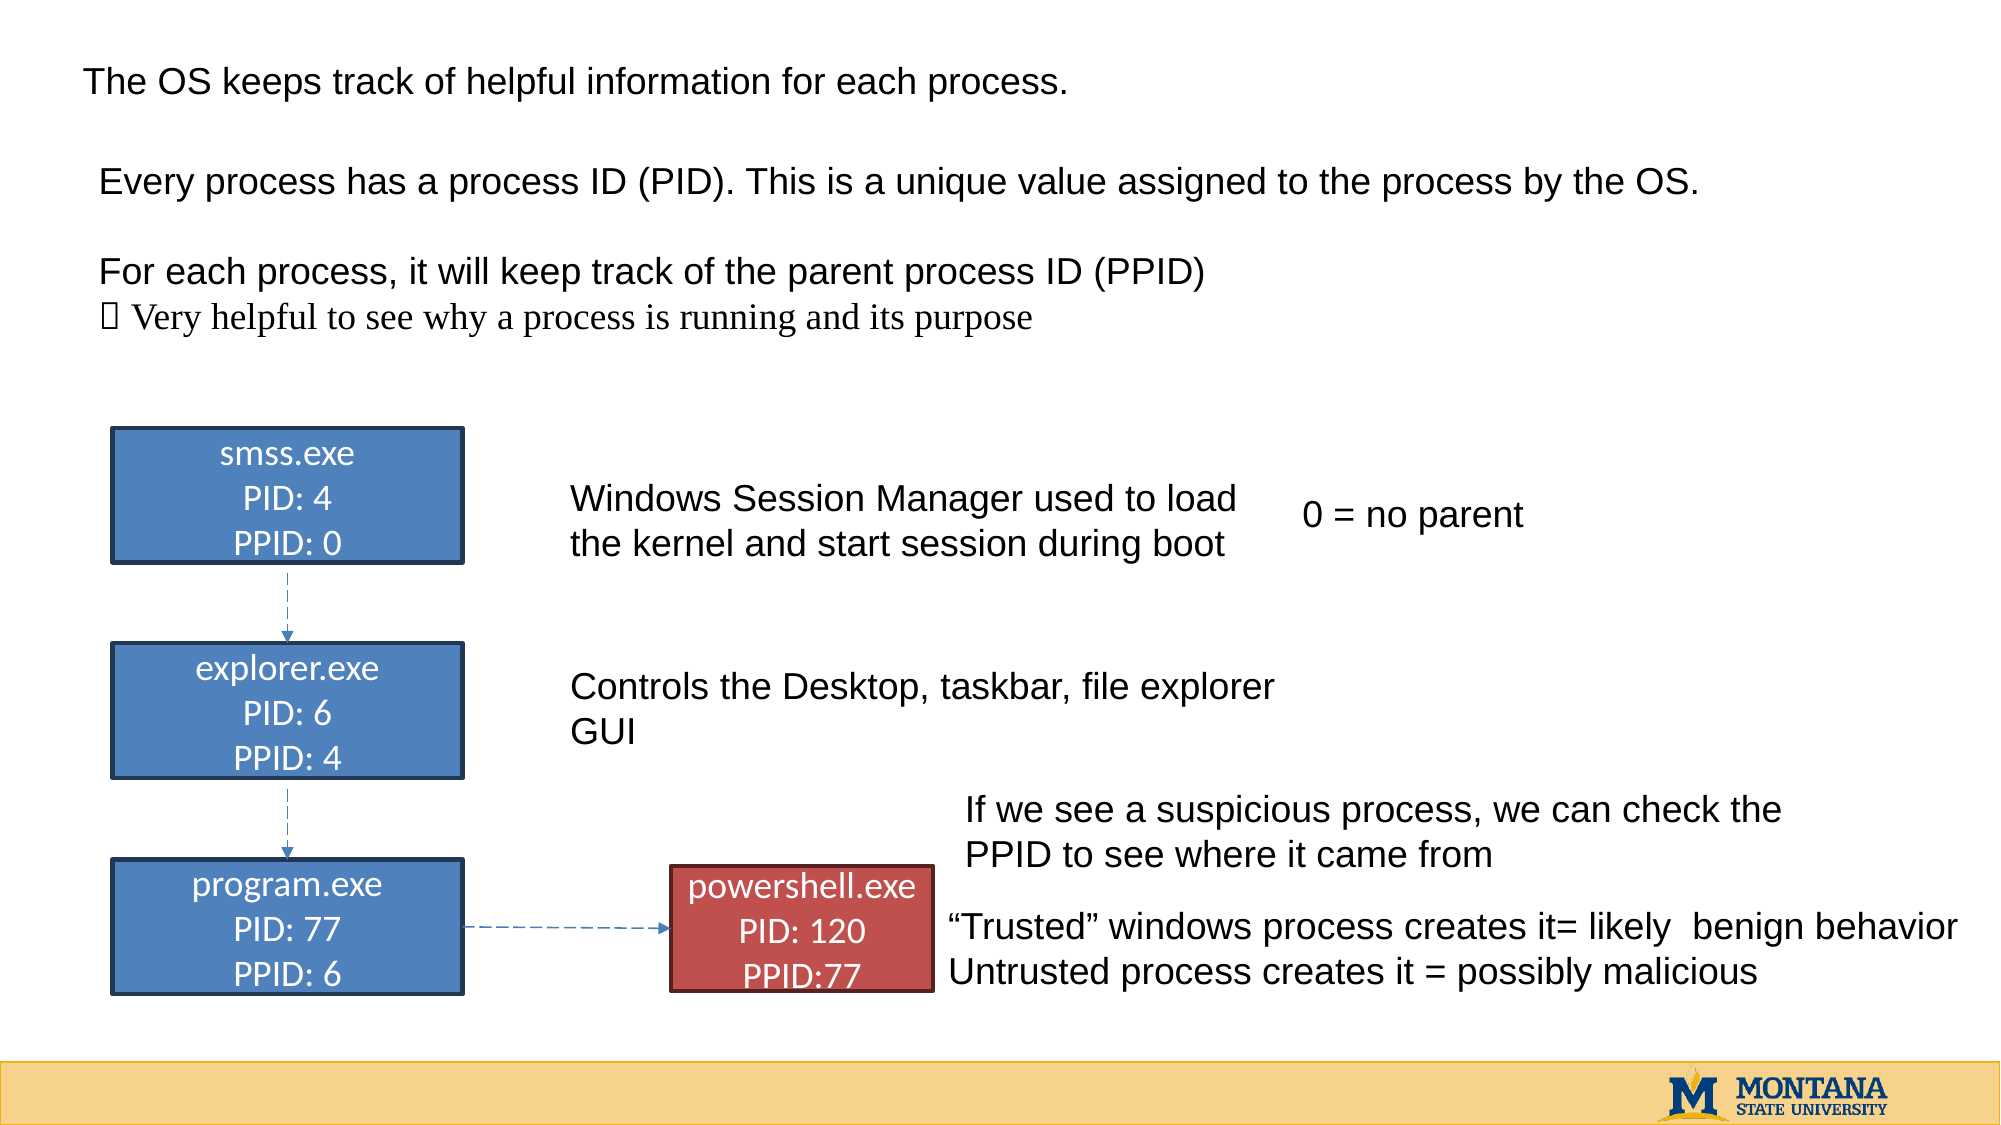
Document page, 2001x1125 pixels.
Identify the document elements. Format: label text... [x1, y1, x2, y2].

text_box “Trusted” windows process creates it= likely benign behavior Untrusted process creates it = possibly malicious [933, 894, 2000, 1000]
text_box If we see a suspicious process, we can check the PPID to see where it came from [950, 777, 1813, 883]
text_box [0, 1061, 1655, 1125]
text_box Windows Session Manager used to load the kernel and start session during boot [555, 467, 1306, 572]
text_box powershell.exe PID: 120 PPID:77 [669, 864, 935, 993]
text_box 0 = no parent [1306, 482, 1575, 542]
text_box Controls the Desktop, taskbar, file explorer GUI [555, 655, 1306, 760]
text_box explorer.exe PID: 6 PPID: 4 [110, 641, 465, 780]
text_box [1888, 1061, 2000, 1125]
text_box Every process has a process ID (PID). This is a unique value assigned to the process by the OS. For each process, it will keep track of the parent process ID (PPID)  Very helpful to see why a process is running and its purpose [84, 149, 1727, 345]
text_box smss.exe PID: 4 PPID: 0 [110, 426, 465, 565]
text_box program.exe PID: 77 PPID: 6 [110, 857, 465, 996]
text_box The OS keeps track of helpful information for each process. [67, 49, 1095, 110]
picture [1656, 1062, 1888, 1123]
